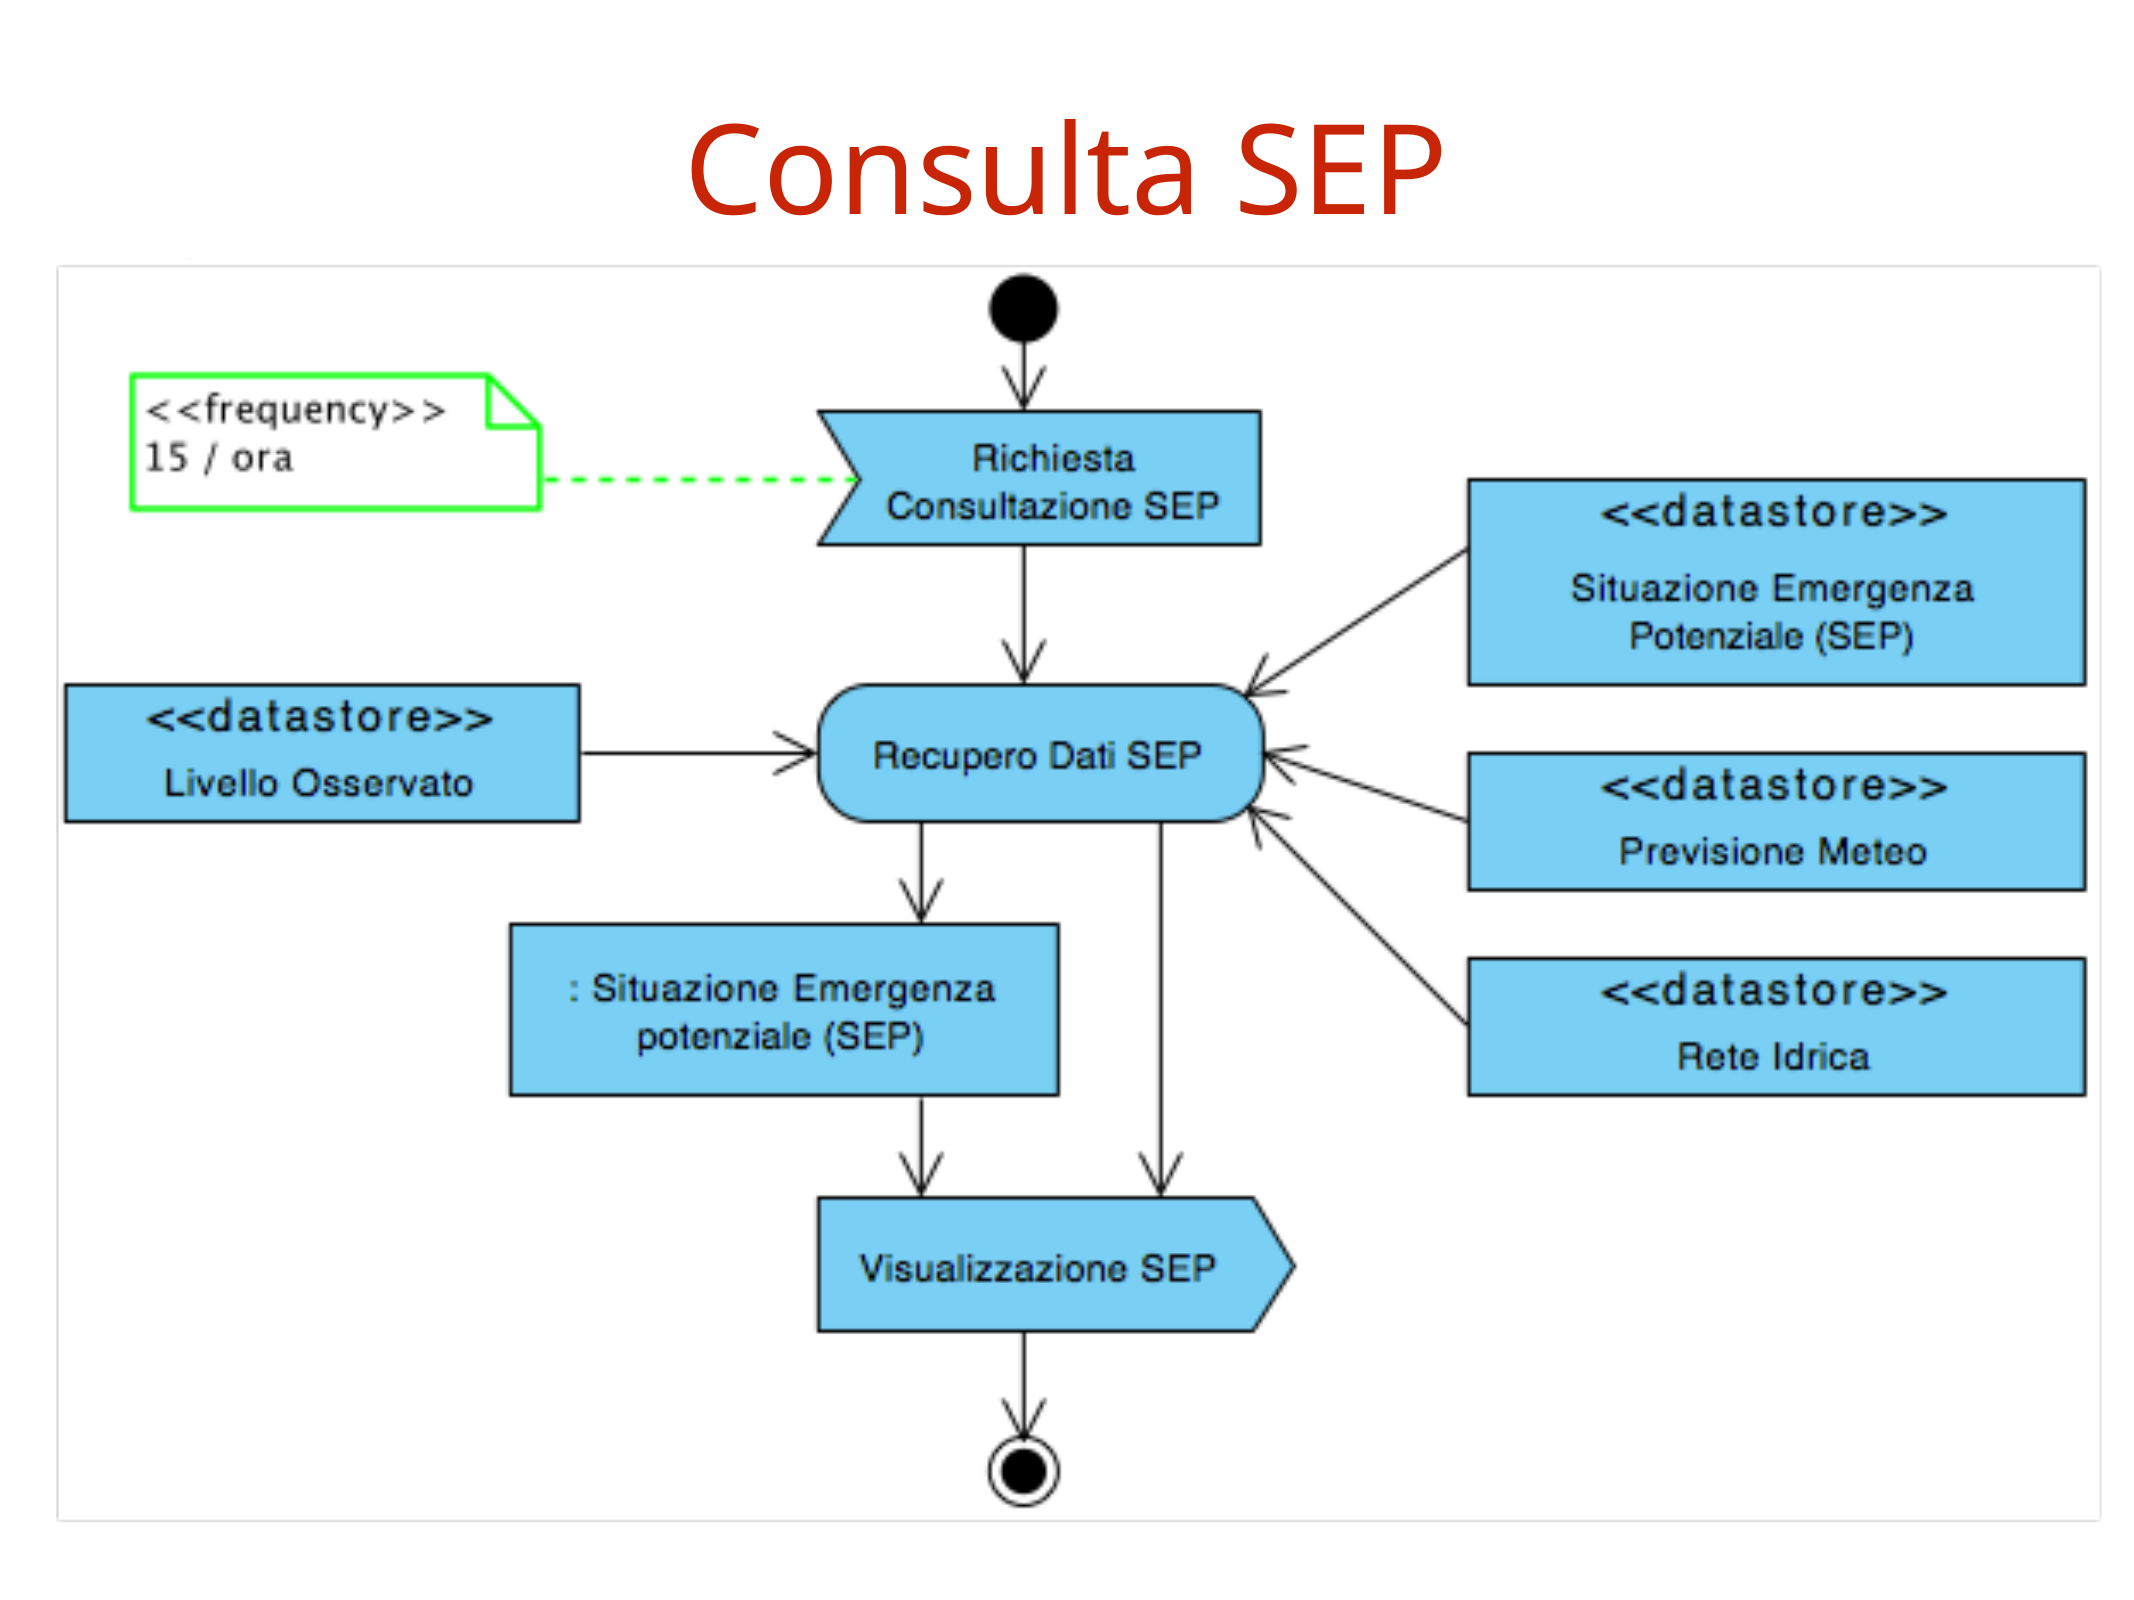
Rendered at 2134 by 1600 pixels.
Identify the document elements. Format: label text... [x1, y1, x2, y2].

title Consulta SEP [155, 72, 1978, 250]
picture [21, 257, 2112, 1529]
